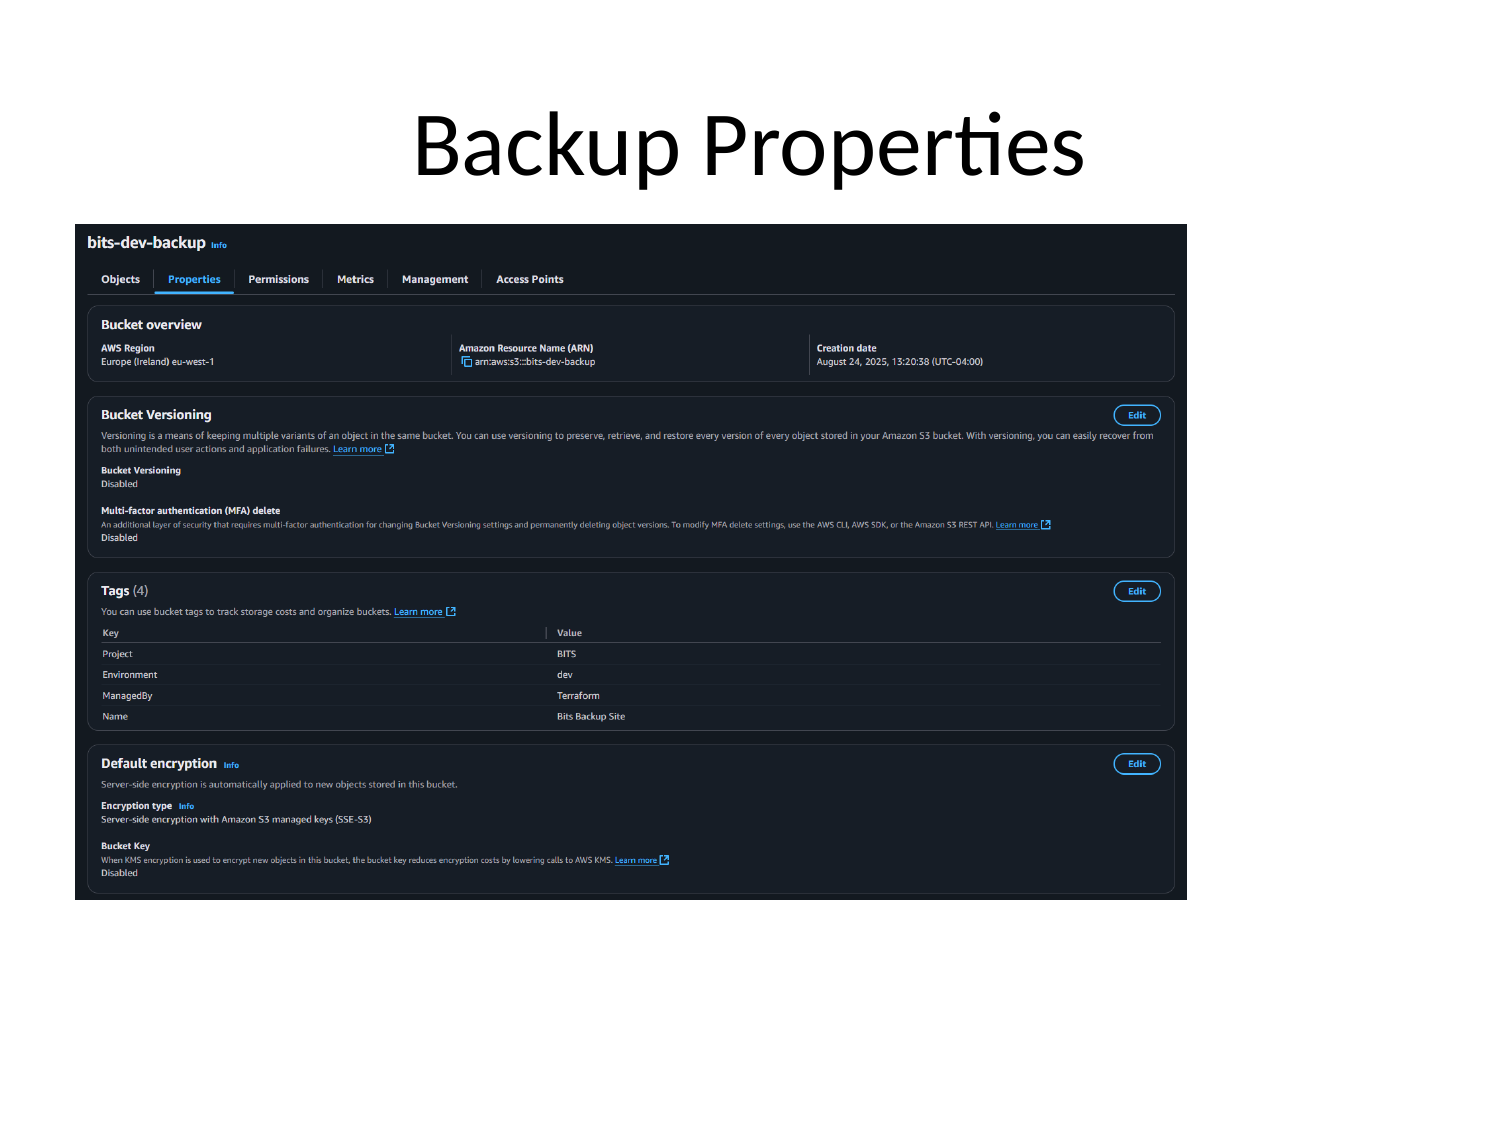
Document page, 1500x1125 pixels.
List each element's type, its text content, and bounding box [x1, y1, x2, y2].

title Backup Properties [75, 45, 1425, 233]
picture [74, 224, 1187, 901]
